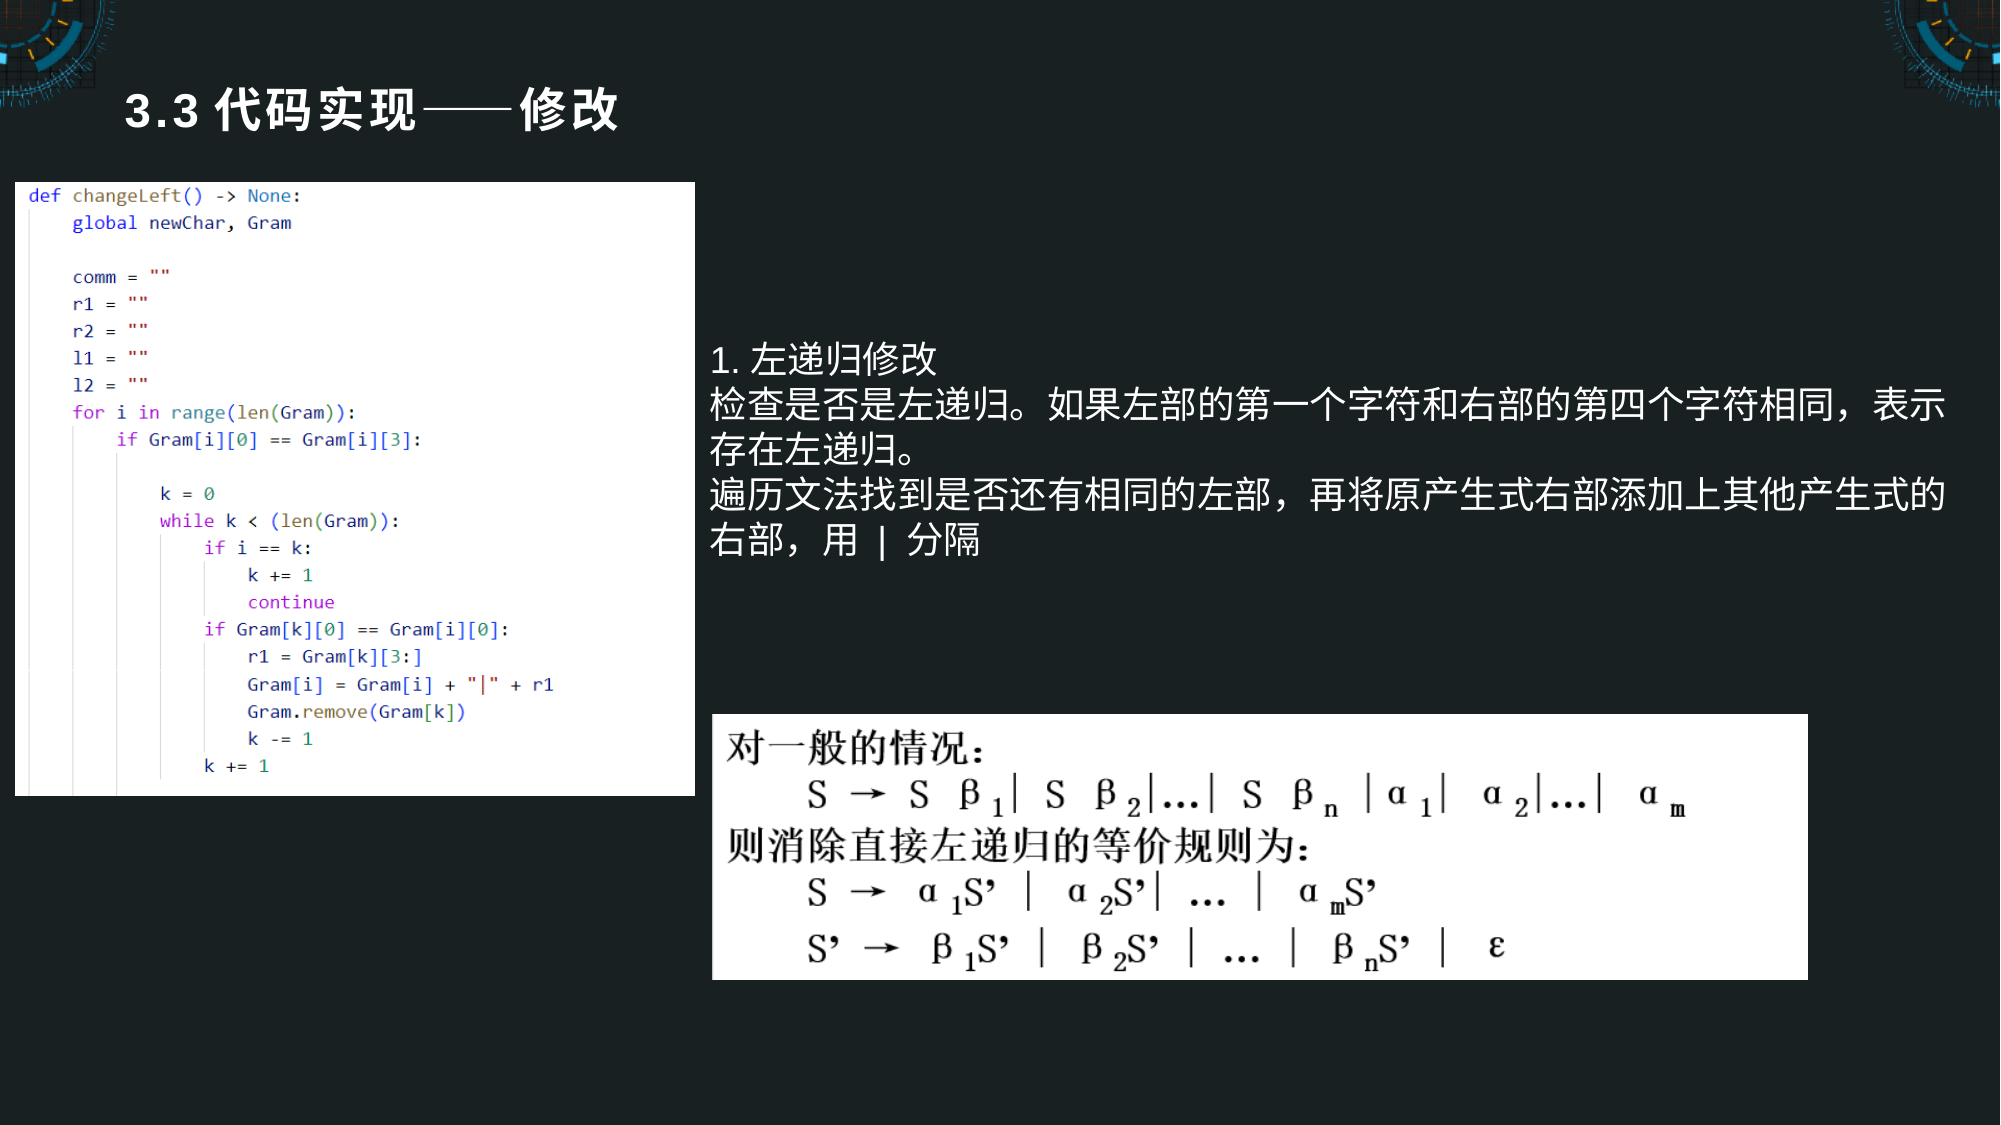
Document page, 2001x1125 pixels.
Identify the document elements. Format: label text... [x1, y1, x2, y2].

picture [712, 714, 1808, 980]
title 3.3代码实现——修改 [109, 72, 1891, 146]
picture [1881, 0, 2000, 126]
picture [0, 0, 119, 126]
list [15, 182, 695, 796]
text_box 1.左递归修改 检查是否是左递归。如果左部的第一个字符和右部的第四个字符相同，表示存在左递归。 遍历文法找到是否还有相同的左部，再将原产生式右部添加上其他产生式的右部，用 | 分隔 [695, 328, 1964, 614]
